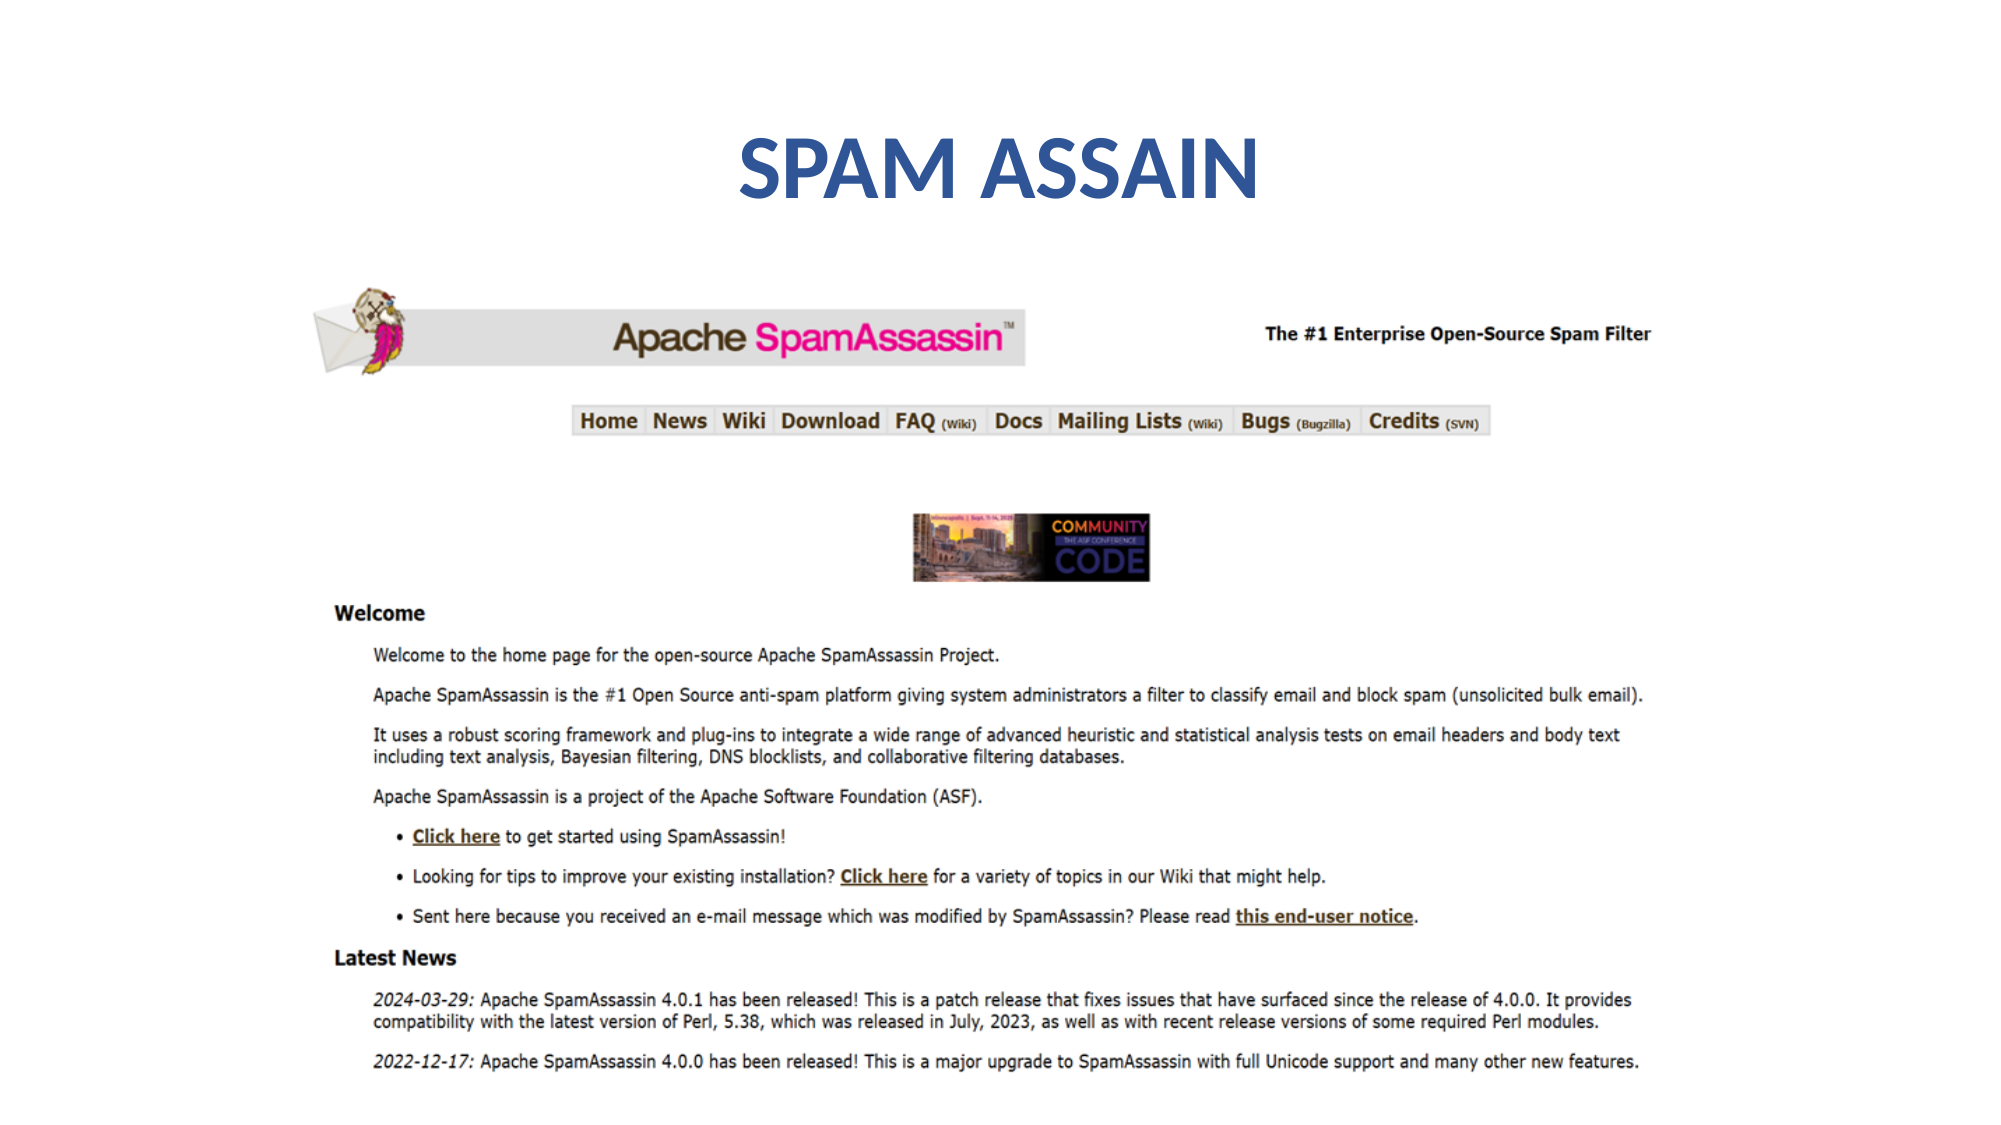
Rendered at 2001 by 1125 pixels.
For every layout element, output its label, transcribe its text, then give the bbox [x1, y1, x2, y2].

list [287, 257, 1690, 1088]
title SPAM ASSAIN [137, 59, 1863, 278]
